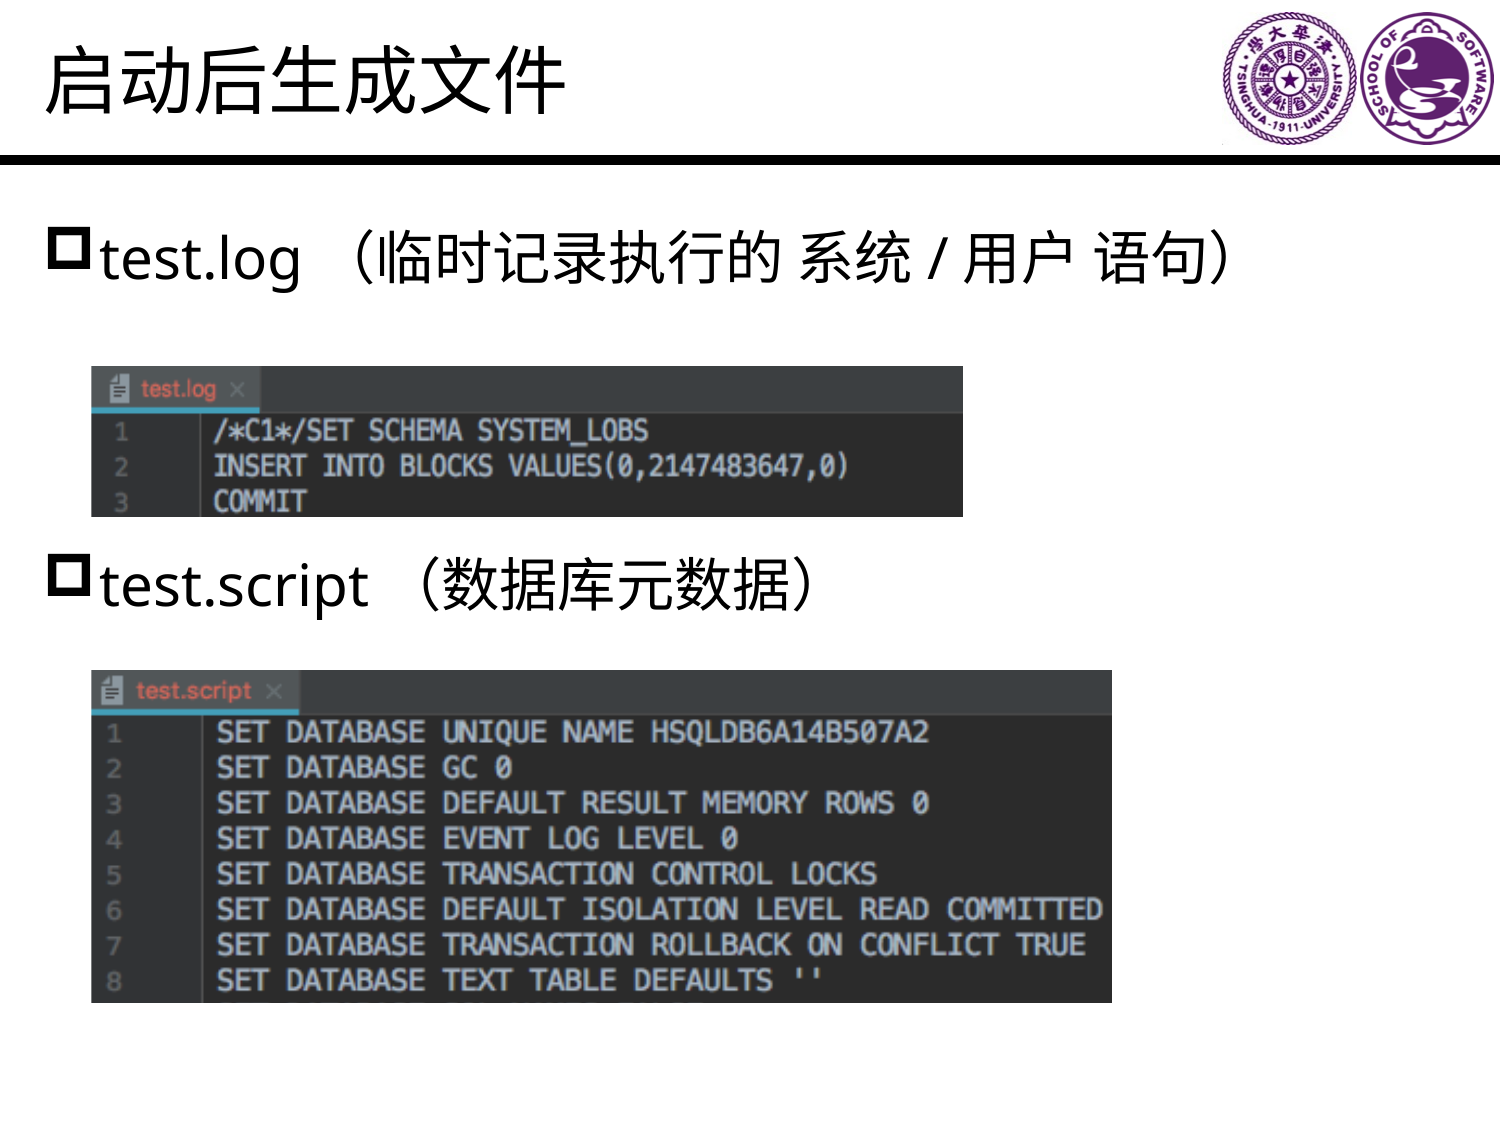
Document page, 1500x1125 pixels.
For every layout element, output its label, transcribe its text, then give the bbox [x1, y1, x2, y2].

title 启动后生成文件 [27, 22, 1224, 136]
list test.log（临时记录执行的 系统/用户 语句） test.script（数据库元数据） [27, 213, 1389, 351]
picture [91, 670, 1113, 1003]
picture [91, 366, 964, 517]
picture [1222, 12, 1357, 145]
picture [1360, 12, 1494, 145]
